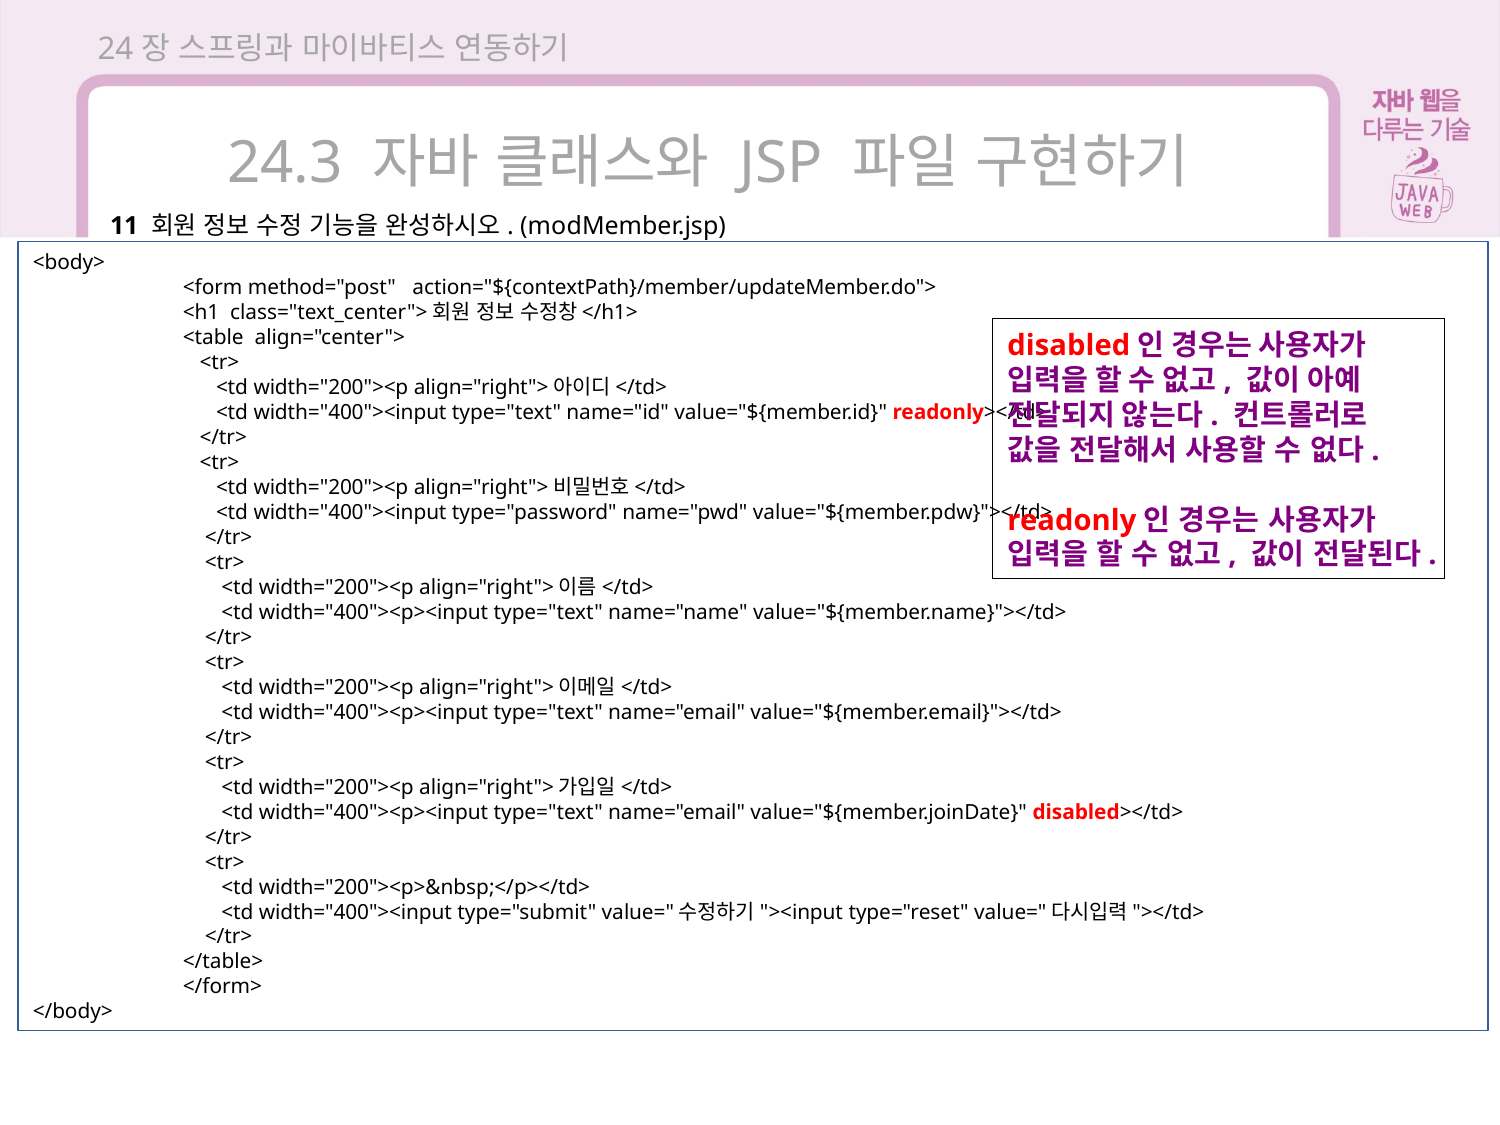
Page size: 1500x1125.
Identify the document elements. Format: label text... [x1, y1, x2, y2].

text_box disabled인 경우는 사용자가 입력을 할 수 없고, 값이 아예 전달되지 않는다. 컨트롤러로 값을 전달해서 사용할 수 없다. readonly인 경우는 사용자가 입력을 할 수 없고, 값이 전달된다. [992, 318, 1445, 579]
text_box 24장 스프링과 마이바티스 연동하기 [82, 0, 1133, 74]
picture [0, 0, 1500, 1125]
text_box <body> <form method="post" action="${contextPath}/member/updateMember.do"> <h1 class="text_center">회원 정보 수정창</h1> <table align="center"> <tr> <td width="200"><p align="right">아이디</td> <td width="400"><input type="text" name="id" value="${member.id}" readonly></td> </tr> <tr> <td width="200"><p align="right">비밀번호</td> <td width="400"><input type="password" name="pwd" value="${member.pdw}"></td> </tr> <tr> <td width="200"><p align="right">이름</td> <td width="400"><p><input type="text" name="name" value="${member.name}"></td> </tr> <tr> <td width="200"><p align="right">이메일</td> <td width="400"><p><input type="text" name="email" value="${member.email}"></td> </tr> <tr> <td width="200"><p align="right">가입일</td> <td width="400"><p><input type="text" name="email" value="${member.joinDate}" disabled></td> </tr> <tr> <td width="200"><p>&nbsp;</p></td> <td width="400"><input type="submit" value="수정하기"><input type="reset" value="다시입력"></td> </tr> </table> </form> </body> [18, 241, 1489, 1031]
text_box 11 회원 정보 수정 기능을 완성하시오. (modMember.jsp) [95, 201, 1317, 247]
text_box 24.3 자바 클래스와 JSP 파일 구현하기 [96, 117, 1321, 202]
